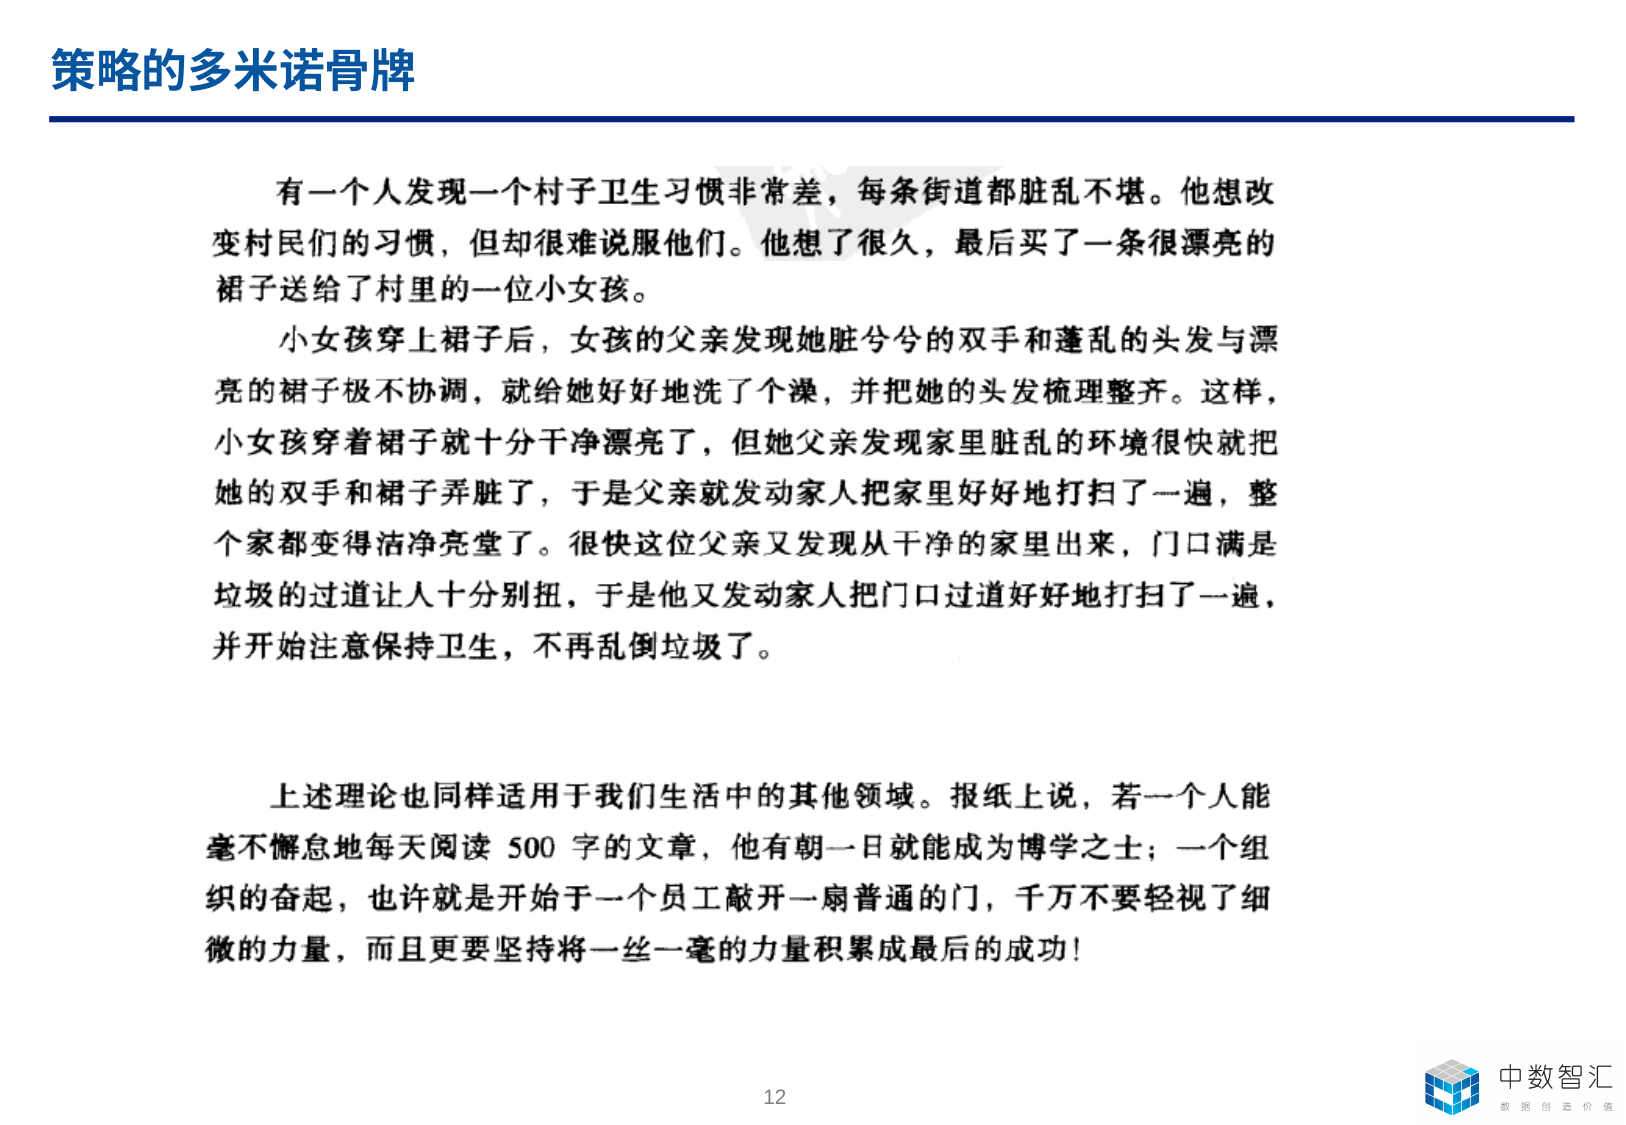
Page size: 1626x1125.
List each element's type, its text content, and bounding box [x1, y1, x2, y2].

title 策略的多米诺骨牌 [50, 19, 1575, 120]
picture [1417, 1039, 1622, 1125]
picture [209, 265, 1297, 664]
picture [192, 768, 1287, 976]
picture [192, 166, 1327, 261]
